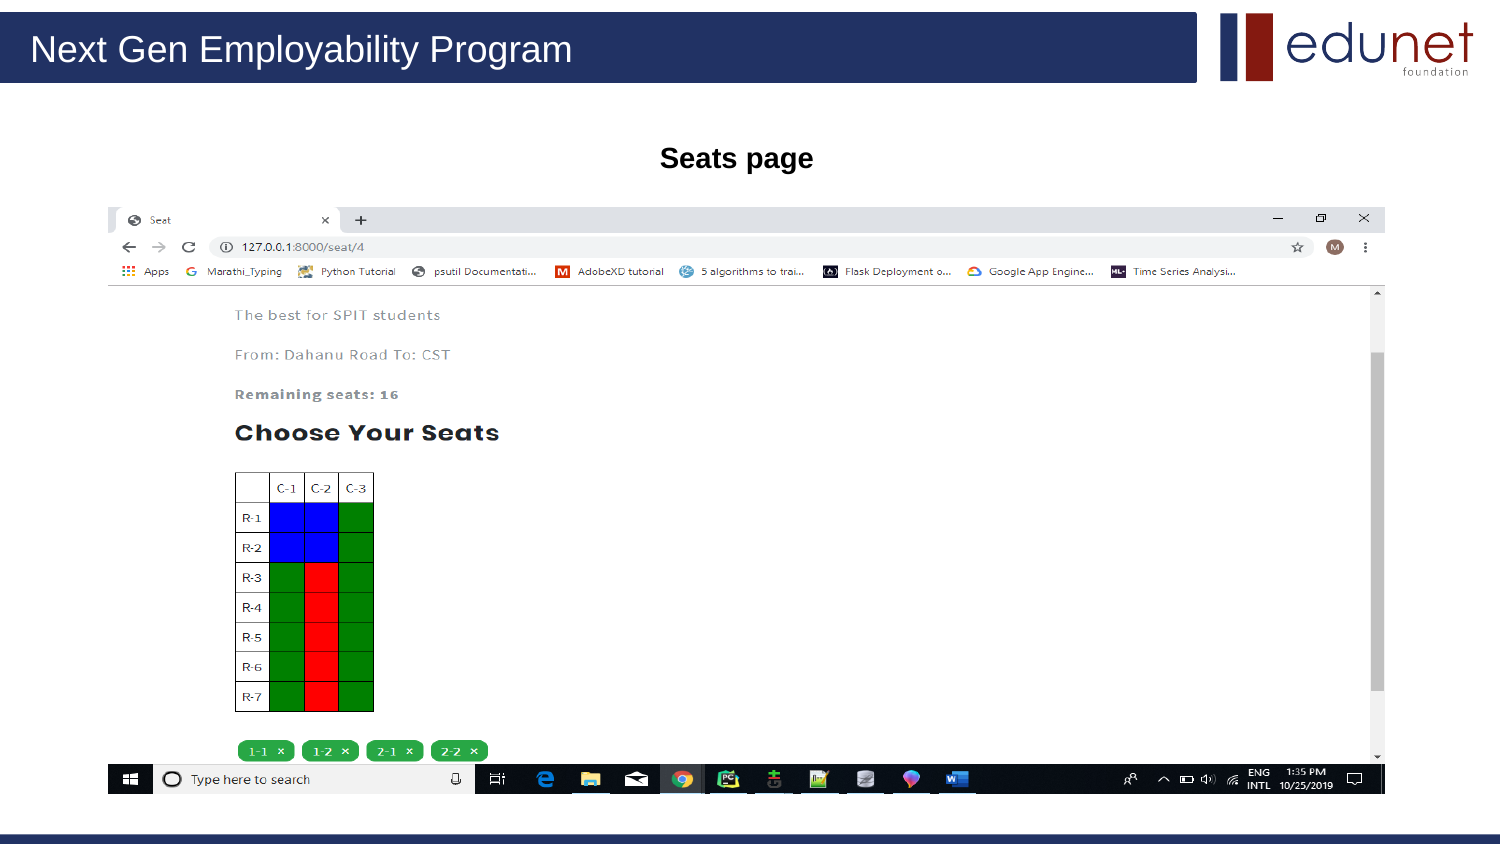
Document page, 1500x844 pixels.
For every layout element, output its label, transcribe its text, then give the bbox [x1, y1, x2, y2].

title Seats page [90, 105, 1385, 208]
picture [1279, 14, 1482, 83]
picture [108, 207, 1385, 794]
